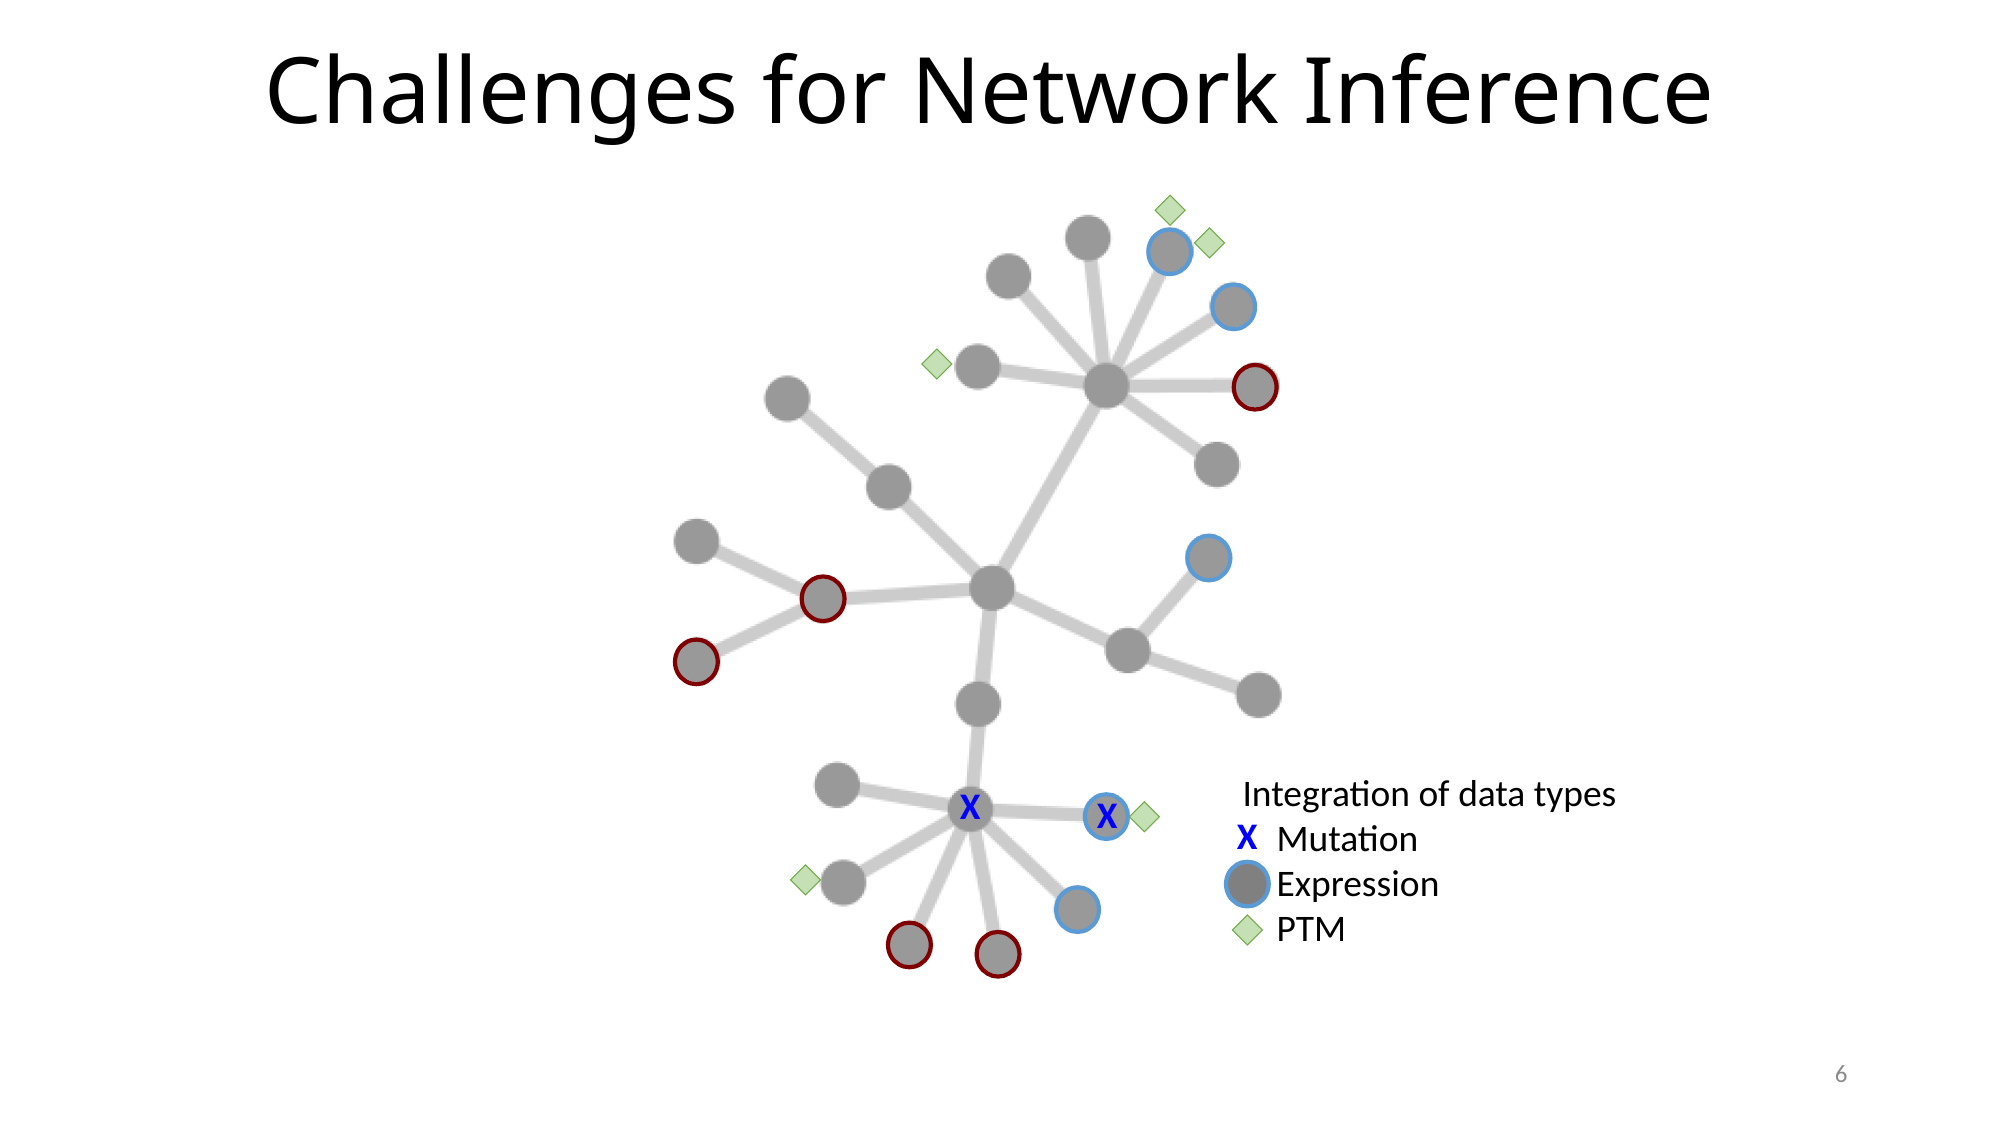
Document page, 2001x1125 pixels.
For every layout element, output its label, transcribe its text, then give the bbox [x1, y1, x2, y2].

picture [618, 202, 1331, 1003]
slide_number 6 [1412, 1042, 1863, 1103]
text_box [1162, 194, 1178, 202]
title Challenges for Network Inference [249, 0, 1750, 188]
text_box Integration of data types Mutation Expression PTM [1331, 761, 1633, 957]
